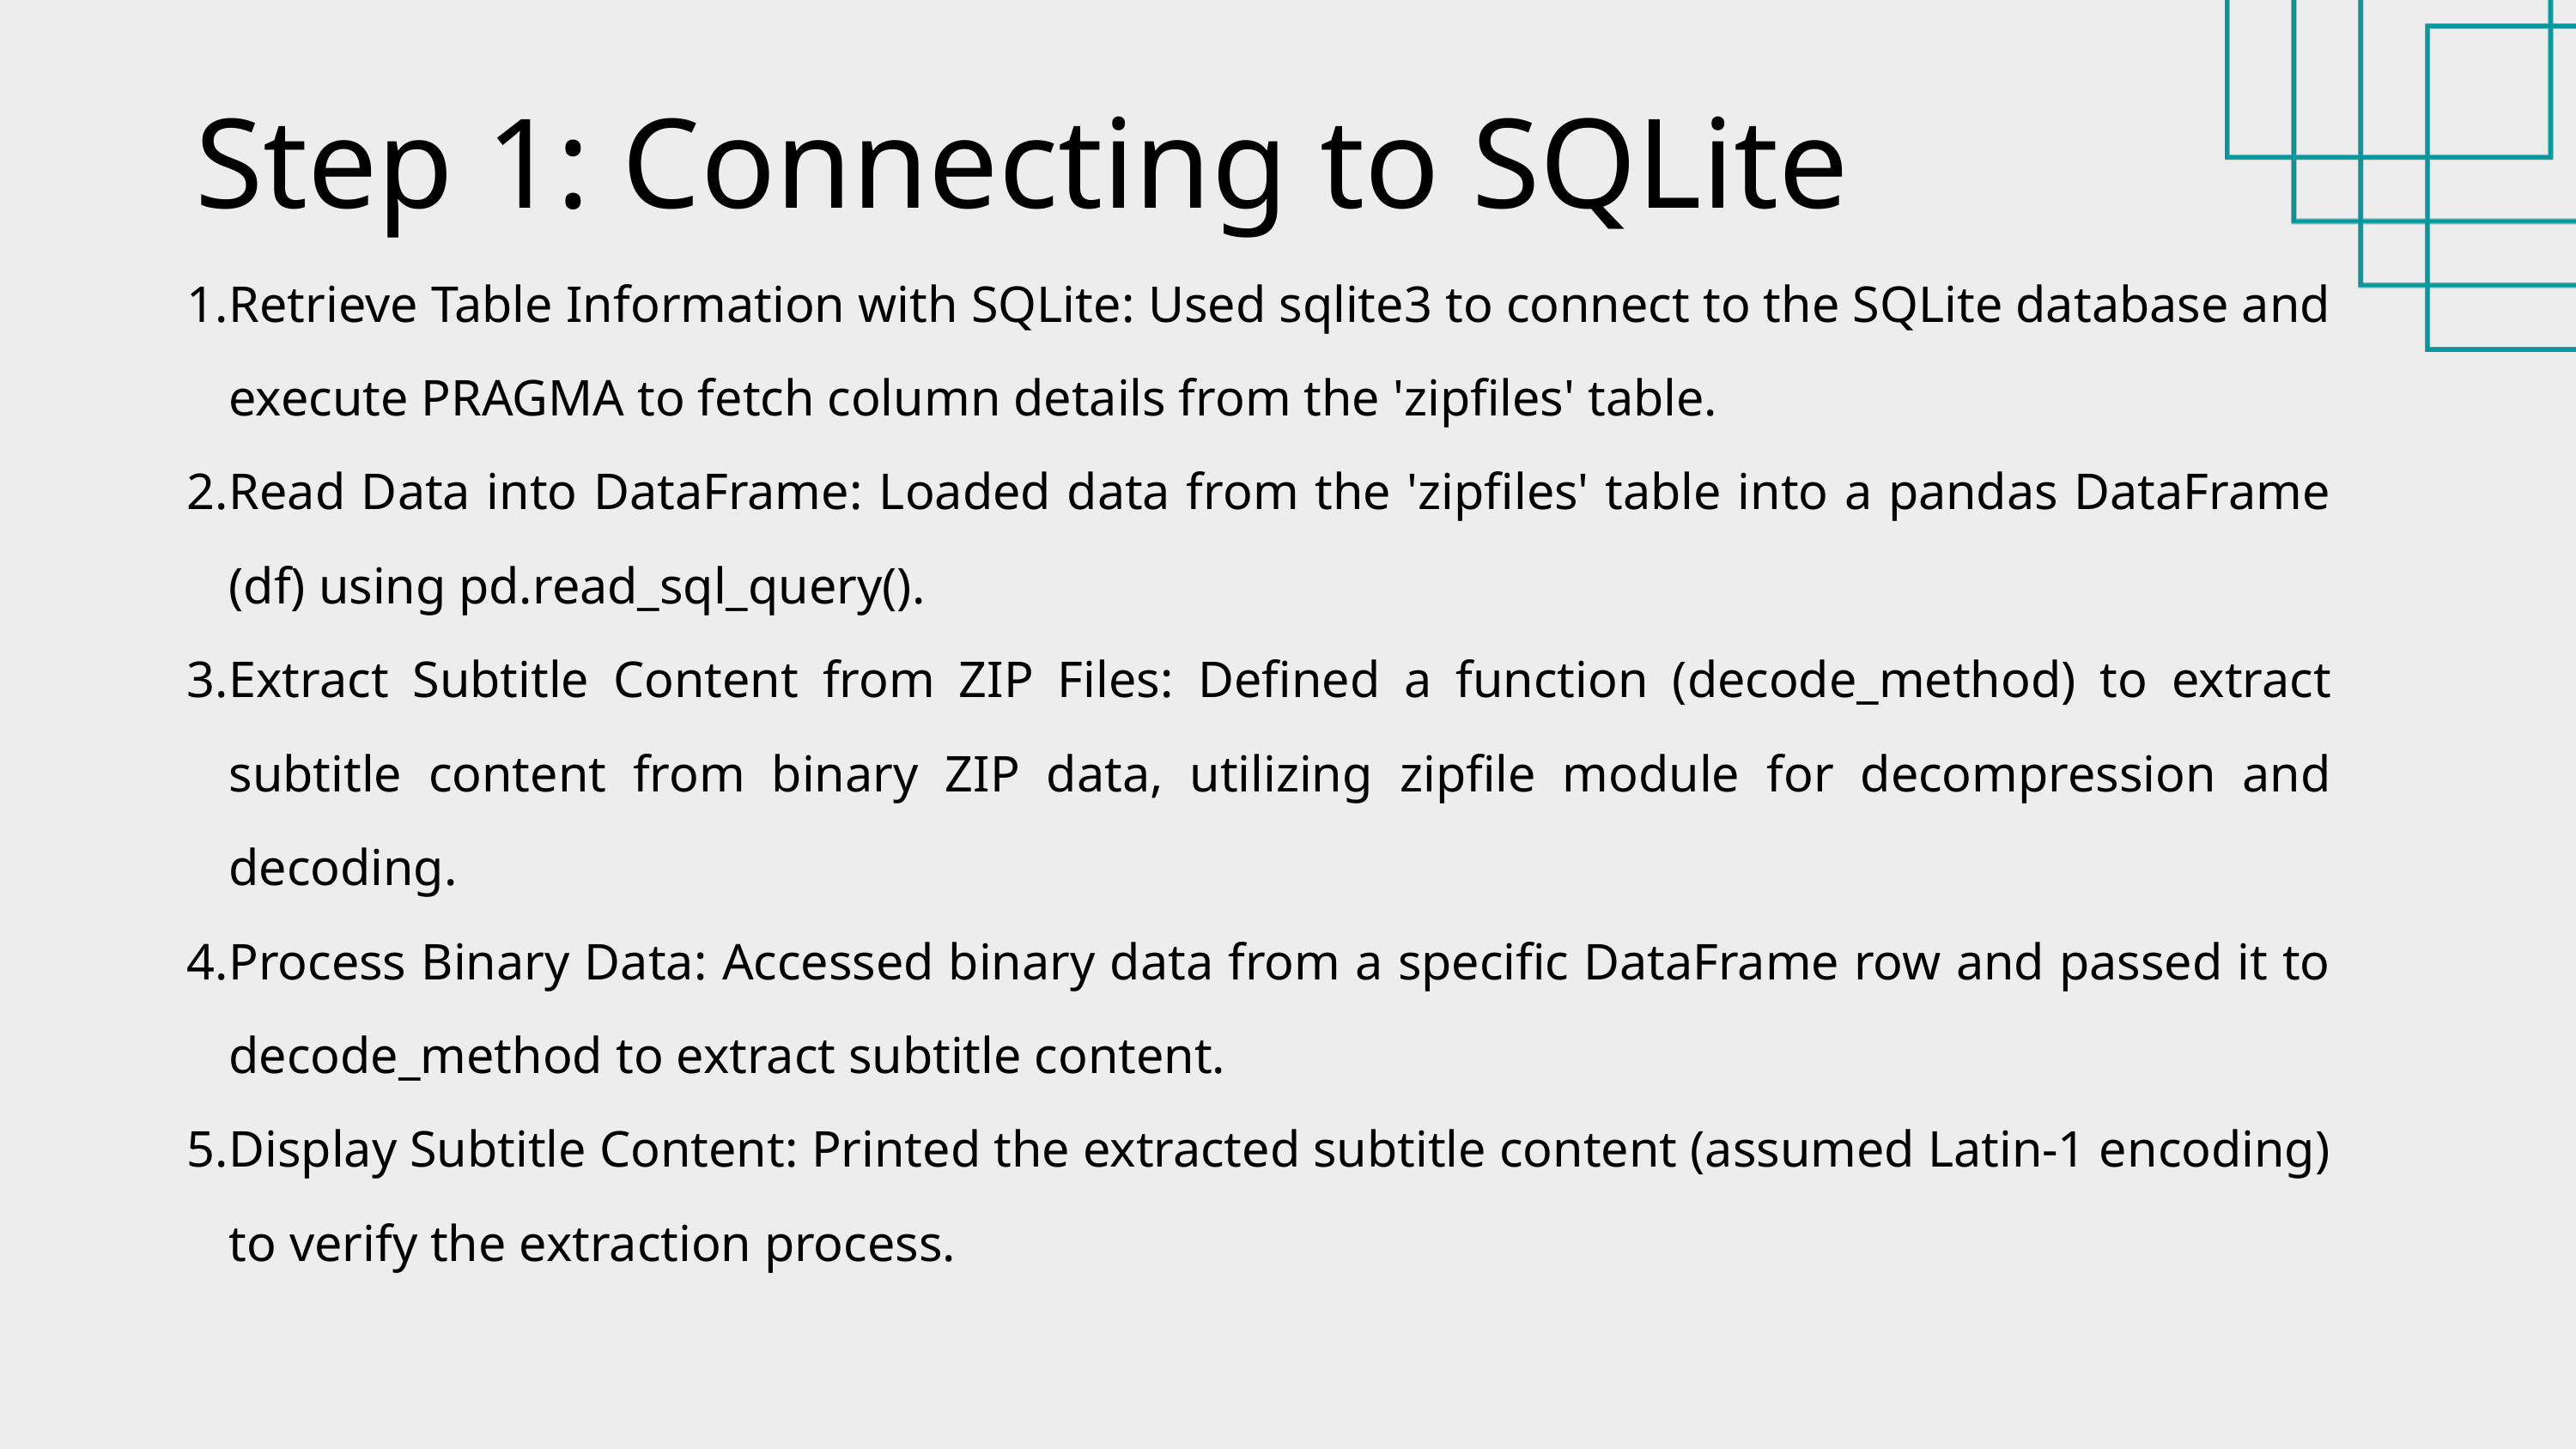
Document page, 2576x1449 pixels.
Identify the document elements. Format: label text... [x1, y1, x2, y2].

text_box Retrieve Table Information with SQLite: Used sqlite3 to connect to the SQLite database and execute PRAGMA to fetch column details from the 'zipfiles' table. Read Data into DataFrame: Loaded data from the 'zipfiles' table into a pandas DataFrame (df) using pd.read_sql_query(). Extract Subtitle Content from ZIP Files: Defined a function (decode_method) to extract subtitle content from binary ZIP data, utilizing zipfile module for decompression and decoding. Process Binary Data: Accessed binary data from a specific DataFrame row and passed it to decode_method to extract subtitle content. Display Subtitle Content: Printed the extracted subtitle content (assumed Latin-1 encoding) to verify the extraction process. [144, 238, 2331, 1366]
text_box [2225, 233, 2576, 352]
text_box Step 1: Connecting to SQLite [195, 110, 2576, 233]
text_box [2225, 0, 2576, 110]
